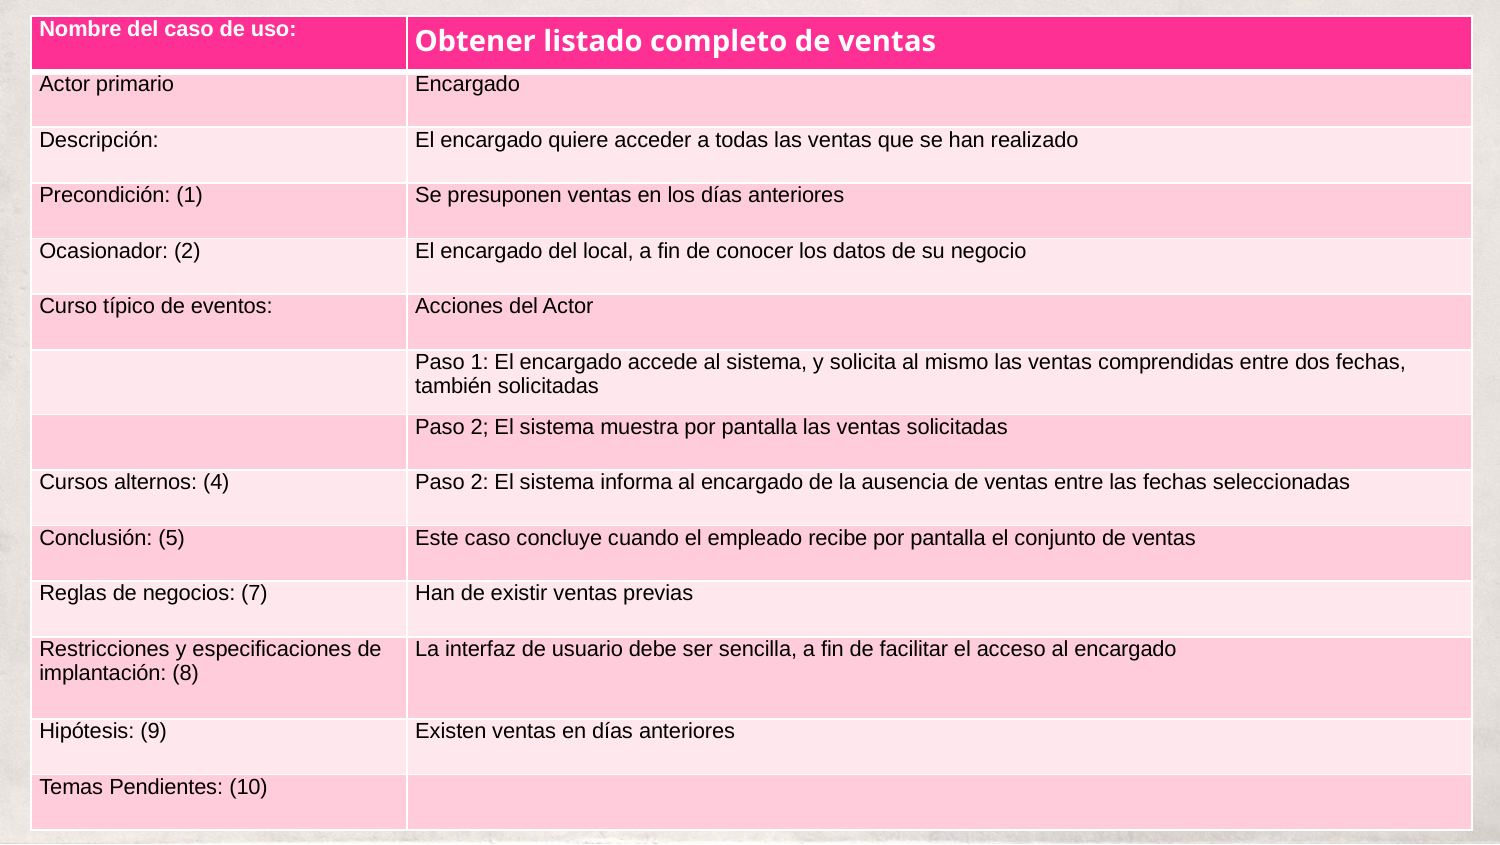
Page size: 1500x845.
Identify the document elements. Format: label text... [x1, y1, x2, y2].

table_cell Hipótesis: (9) [32, 720, 406, 774]
table_cell Reglas de negocios: (7) [32, 582, 406, 636]
table_cell Encargado [408, 75, 1471, 126]
table_cell [32, 415, 406, 469]
table_cell Temas Pendientes: (10) [32, 775, 406, 829]
table_header Nombre del caso de uso: [32, 17, 399, 69]
table_cell Paso 2: El sistema informa al encargado de la ausencia de ventas entre las fechas seleccionadas [408, 471, 1471, 525]
table_cell [32, 351, 406, 414]
table_cell Se presuponen ventas en los días anteriores [408, 184, 1471, 238]
table_cell Acciones del Actor [408, 295, 1471, 349]
table_cell Restricciones y especificaciones de implantación: [0, 0, 1500, 844]
table_cell Paso 2; El sistema muestra por pantalla las ventas solicitadas [408, 415, 1471, 469]
table_cell Cursos alternos: (4) [32, 471, 406, 525]
table_cell Curso típico de eventos: [32, 295, 406, 349]
table_cell Conclusión: (5) [32, 526, 406, 580]
table_cell Paso 1: El encargado accede al sistema, y solicita al mismo las ventas comprendidas entre dos fechas, también solicitadas [408, 351, 1471, 414]
table_header [1395, 17, 1471, 69]
table_cell [408, 775, 1471, 829]
table_cell Descripción: [32, 128, 406, 182]
table_cell Este caso concluye cuando el empleado recibe por pantalla el conjunto de ventas [408, 526, 1471, 580]
table_cell La interfaz de usuario debe ser sencilla, a fin de facilitar el acceso al encargado [408, 638, 1471, 718]
table_cell Actor primario [32, 75, 406, 126]
table_cell Ocasionador: (2) [32, 239, 406, 293]
table_cell Han de existir ventas previas [408, 582, 1471, 636]
table_cell Existen ventas en días anteriores [408, 720, 1471, 774]
table_cell El encargado del local, a fin de conocer los datos de su negocio [408, 239, 1471, 293]
table_cell Precondición: (1) [32, 184, 406, 238]
table_cell Restricciones y especificaciones de implantación: (8) [32, 638, 406, 718]
title Obtener listado completo de ventas [399, 9, 1395, 71]
table_cell El encargado quiere acceder a todas las ventas que se han realizado [408, 128, 1471, 182]
